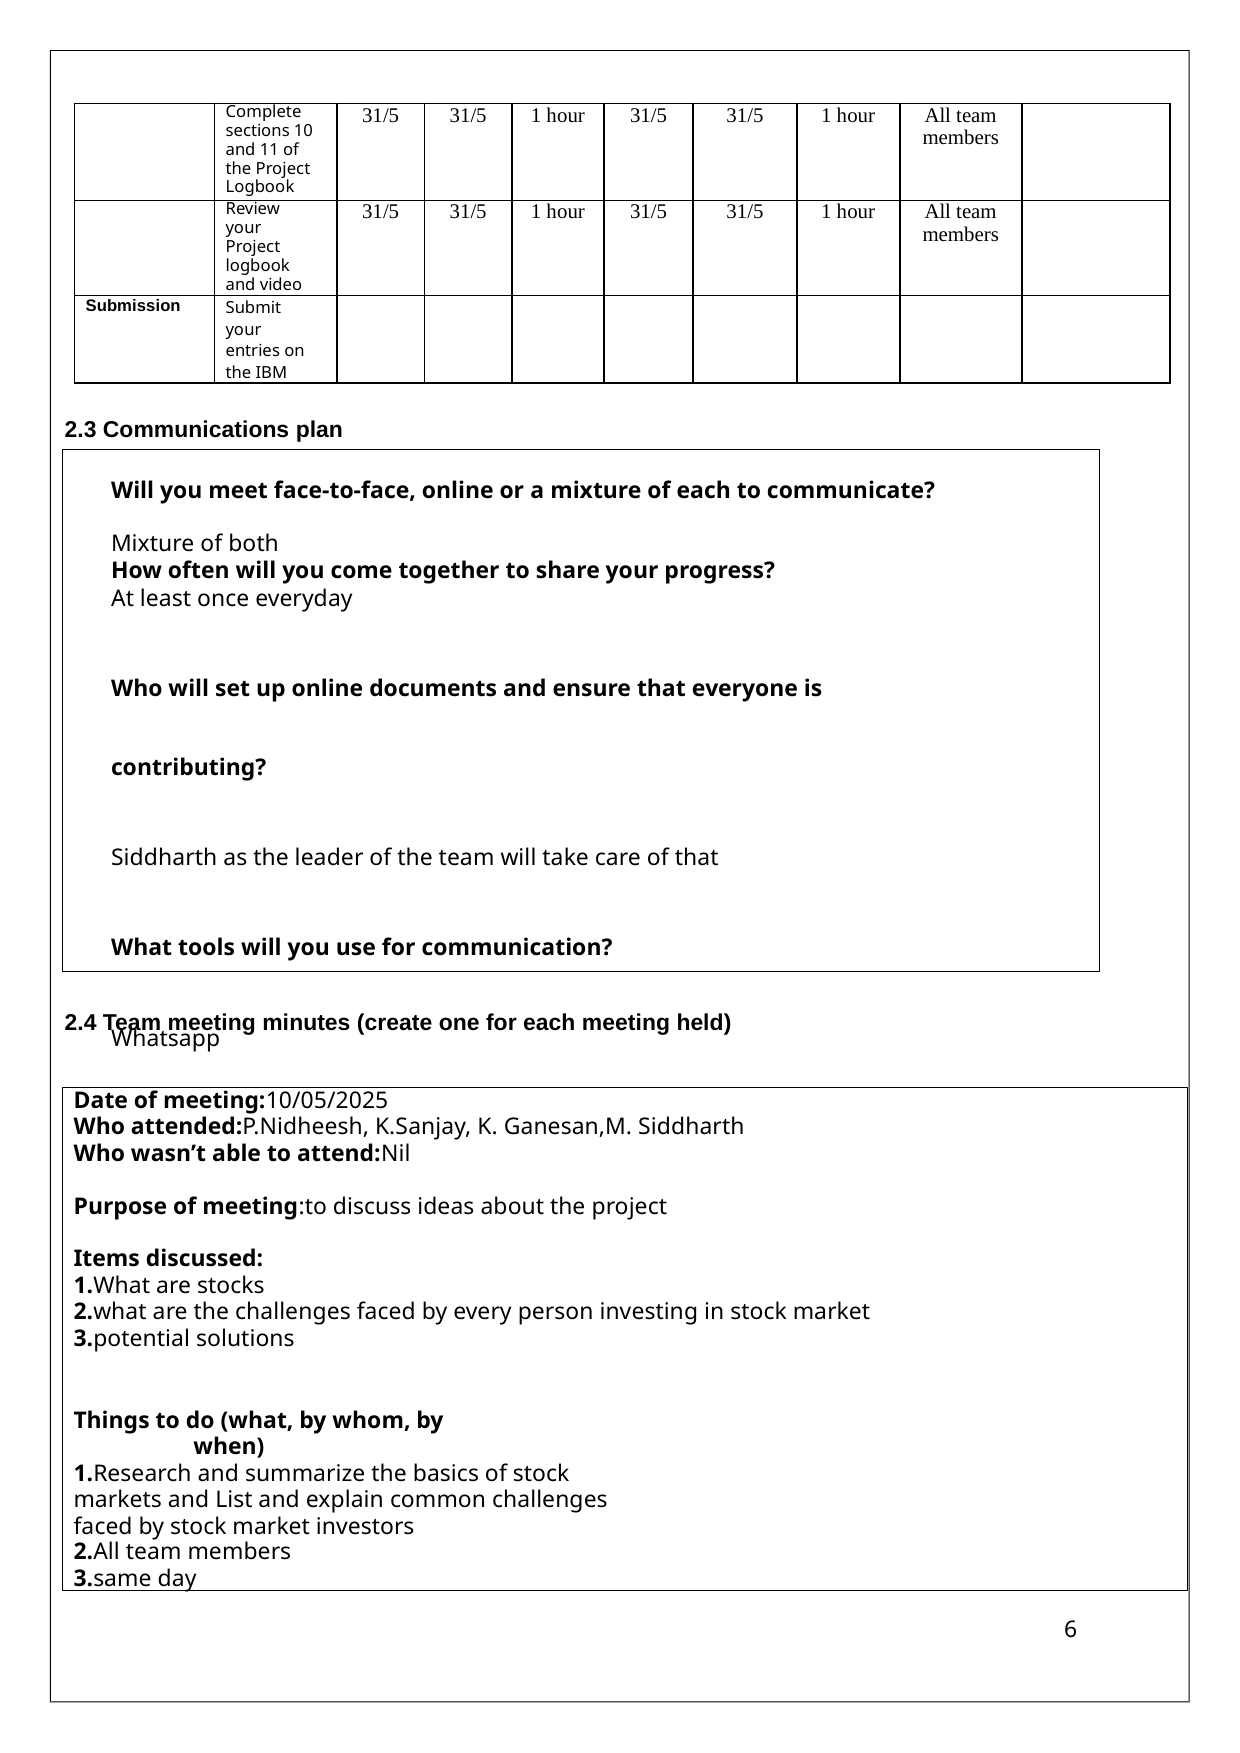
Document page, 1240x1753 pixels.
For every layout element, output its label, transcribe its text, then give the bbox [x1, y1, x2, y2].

table_header 1 hour [798, 104, 899, 200]
table_header [1023, 104, 1169, 200]
table_cell 31/5 [605, 201, 692, 295]
table_cell [338, 296, 424, 382]
table_header 31/5 [605, 104, 692, 200]
table_cell Review your Project logbook and video [215, 201, 336, 295]
table_cell [798, 296, 899, 382]
table_cell All team members [901, 201, 1021, 295]
table_header All team members [901, 104, 1021, 200]
table_cell [513, 296, 603, 382]
slide_number 6 [1062, 1615, 1099, 1645]
table_header Complete sections 10 and 11 of the Project Logbook [215, 104, 336, 200]
table_cell [75, 201, 214, 295]
table_header 31/5 [425, 104, 511, 200]
table_cell 1 hour [798, 201, 899, 295]
text_box 2.4 Team meeting minutes (create one for each meeting held) [62, 1005, 733, 1038]
table_cell 1 hour [513, 201, 603, 295]
table_cell [425, 296, 511, 382]
text_box Will you meet face-to-face, online or a mixture of each to communicate? Mixture of both How often will you come together to share your progress? At least once everyday Who will set up online documents and ensure that everyone is contributing? Siddharth as the leader of the team will take care of that What tools will you use for communication? Whatsapp [62, 449, 1100, 972]
table_cell [901, 296, 1021, 382]
table_header 31/5 [338, 104, 424, 200]
table_cell 31/5 [338, 201, 424, 295]
table_cell [1023, 201, 1169, 295]
table_cell [605, 296, 692, 382]
table_header [75, 104, 214, 200]
table_header 31/5 [694, 104, 796, 200]
table_cell [694, 296, 796, 382]
text_box 2.3 Communications plan [62, 412, 345, 445]
table_header 1 hour [513, 104, 603, 200]
table_cell Submission [75, 296, 214, 382]
table_cell 31/5 [425, 201, 511, 295]
table_cell [1023, 296, 1169, 382]
table_cell Submit your entries on the IBM [215, 296, 336, 382]
table_cell 31/5 [694, 201, 796, 295]
text_box Date of meeting:10/05/2025 Who attended:P.Nidheesh, K.Sanjay, K. Ganesan,M. Siddharth Who wasn’t able to attend:Nil Purpose of meeting:to discuss ideas about the project Items discussed: 1.What are stocks 2.what are the challenges faced by every person investing in stock market 3.potential solutions Things to do (what, by whom, by when) 1.Research and summarize the basics of stock markets and List and explain common challenges faced by stock market investors 2.All team members 3.same day [62, 1087, 1188, 1591]
